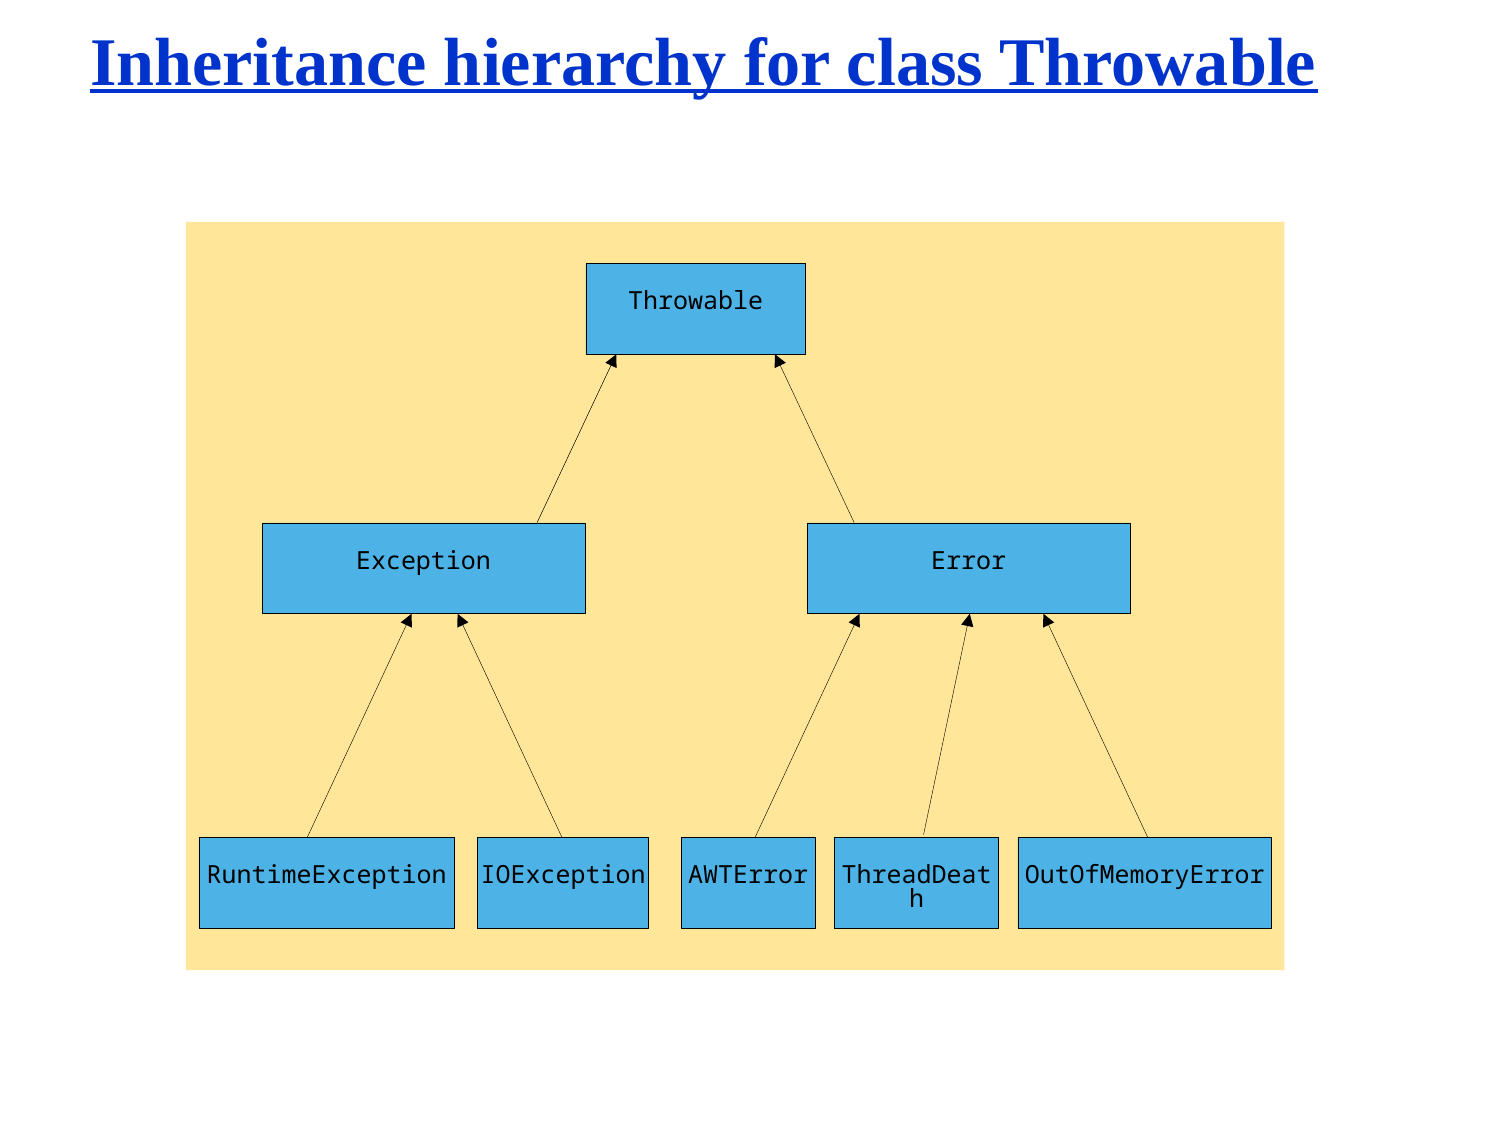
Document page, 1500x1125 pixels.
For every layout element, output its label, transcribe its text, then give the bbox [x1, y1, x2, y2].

title Inheritance hierarchy for class Throwable [75, 9, 1425, 108]
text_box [185, 221, 1285, 971]
